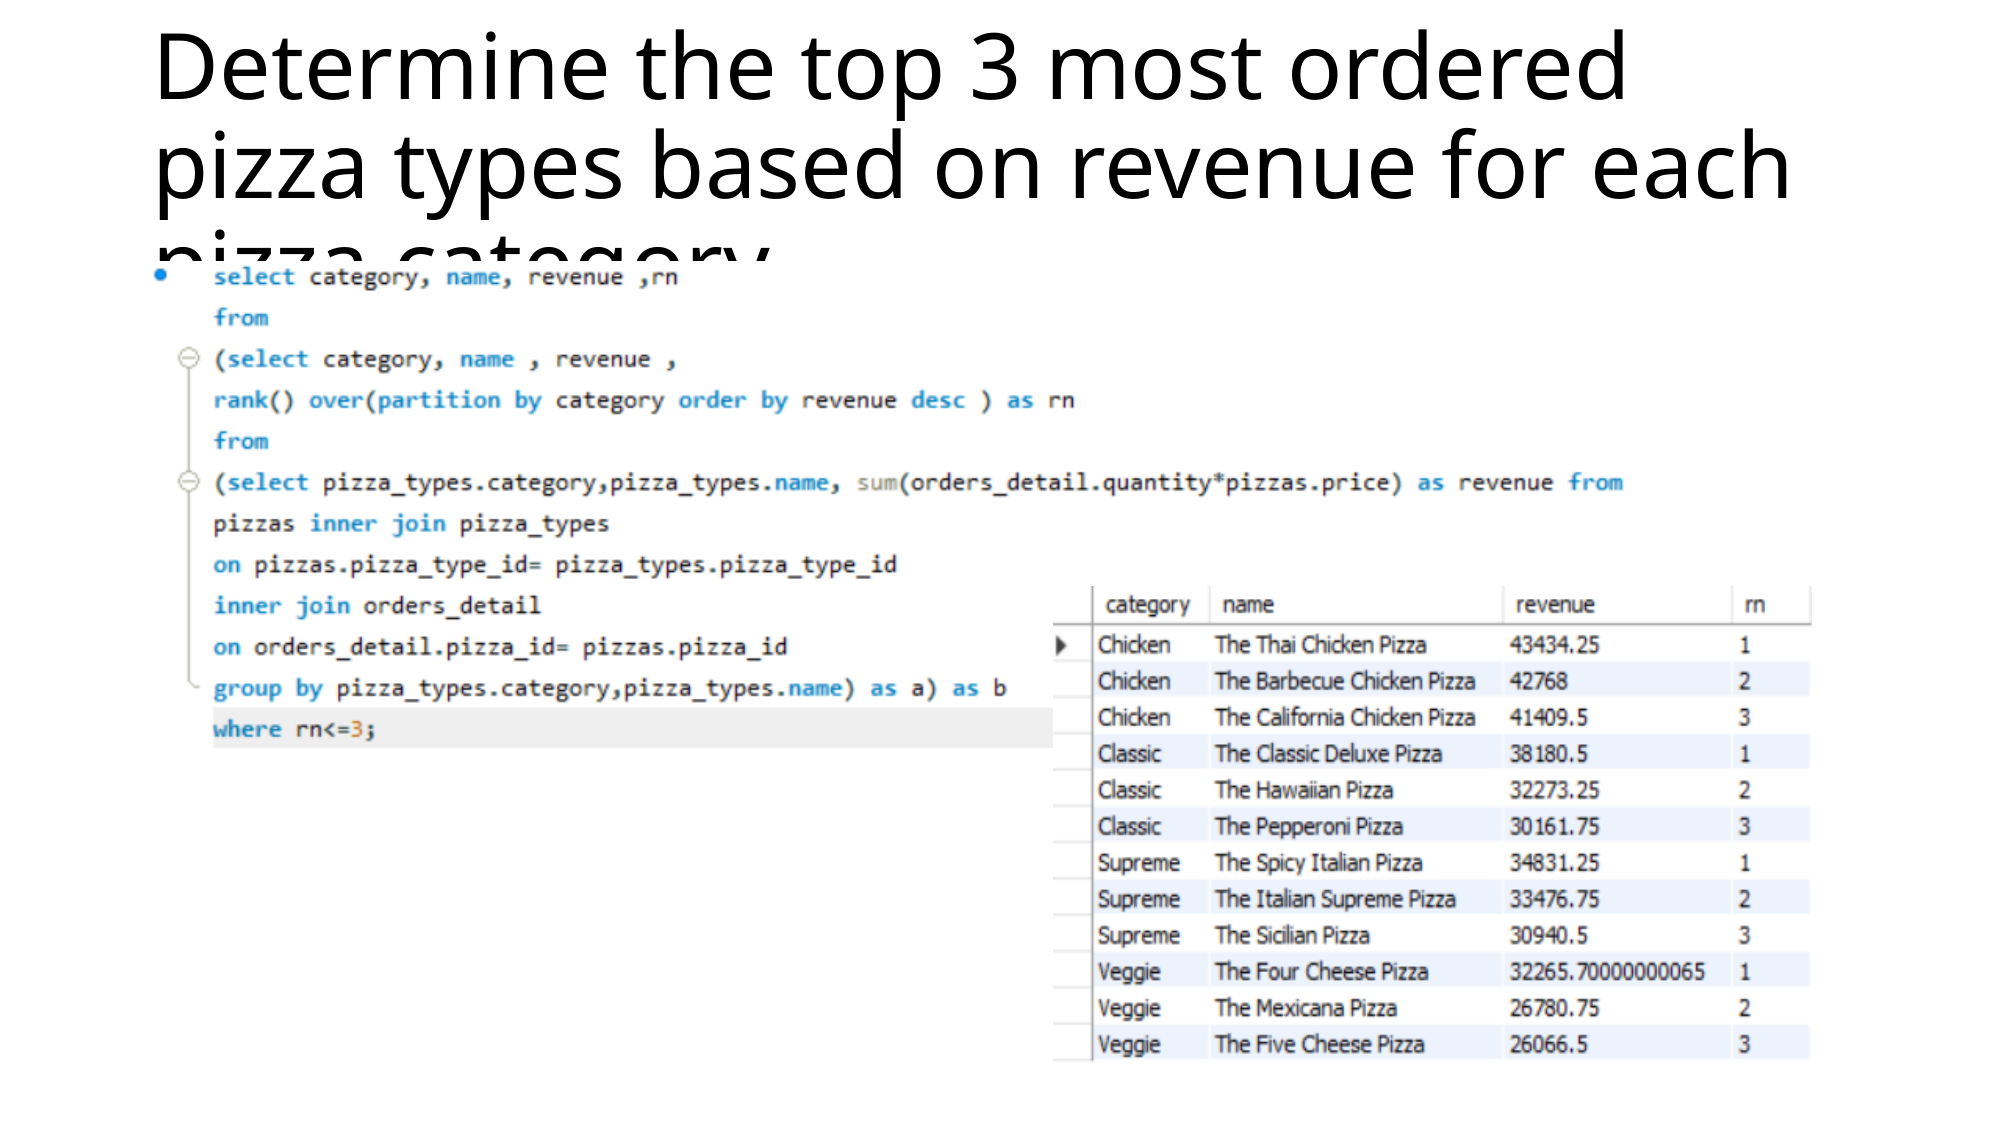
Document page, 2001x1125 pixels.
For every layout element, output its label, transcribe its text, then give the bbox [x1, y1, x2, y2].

picture [1053, 586, 1812, 1066]
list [151, 261, 1688, 748]
title Determine the top 3 most ordered pizza types based on revenue for each pizza category. [137, 59, 1863, 278]
